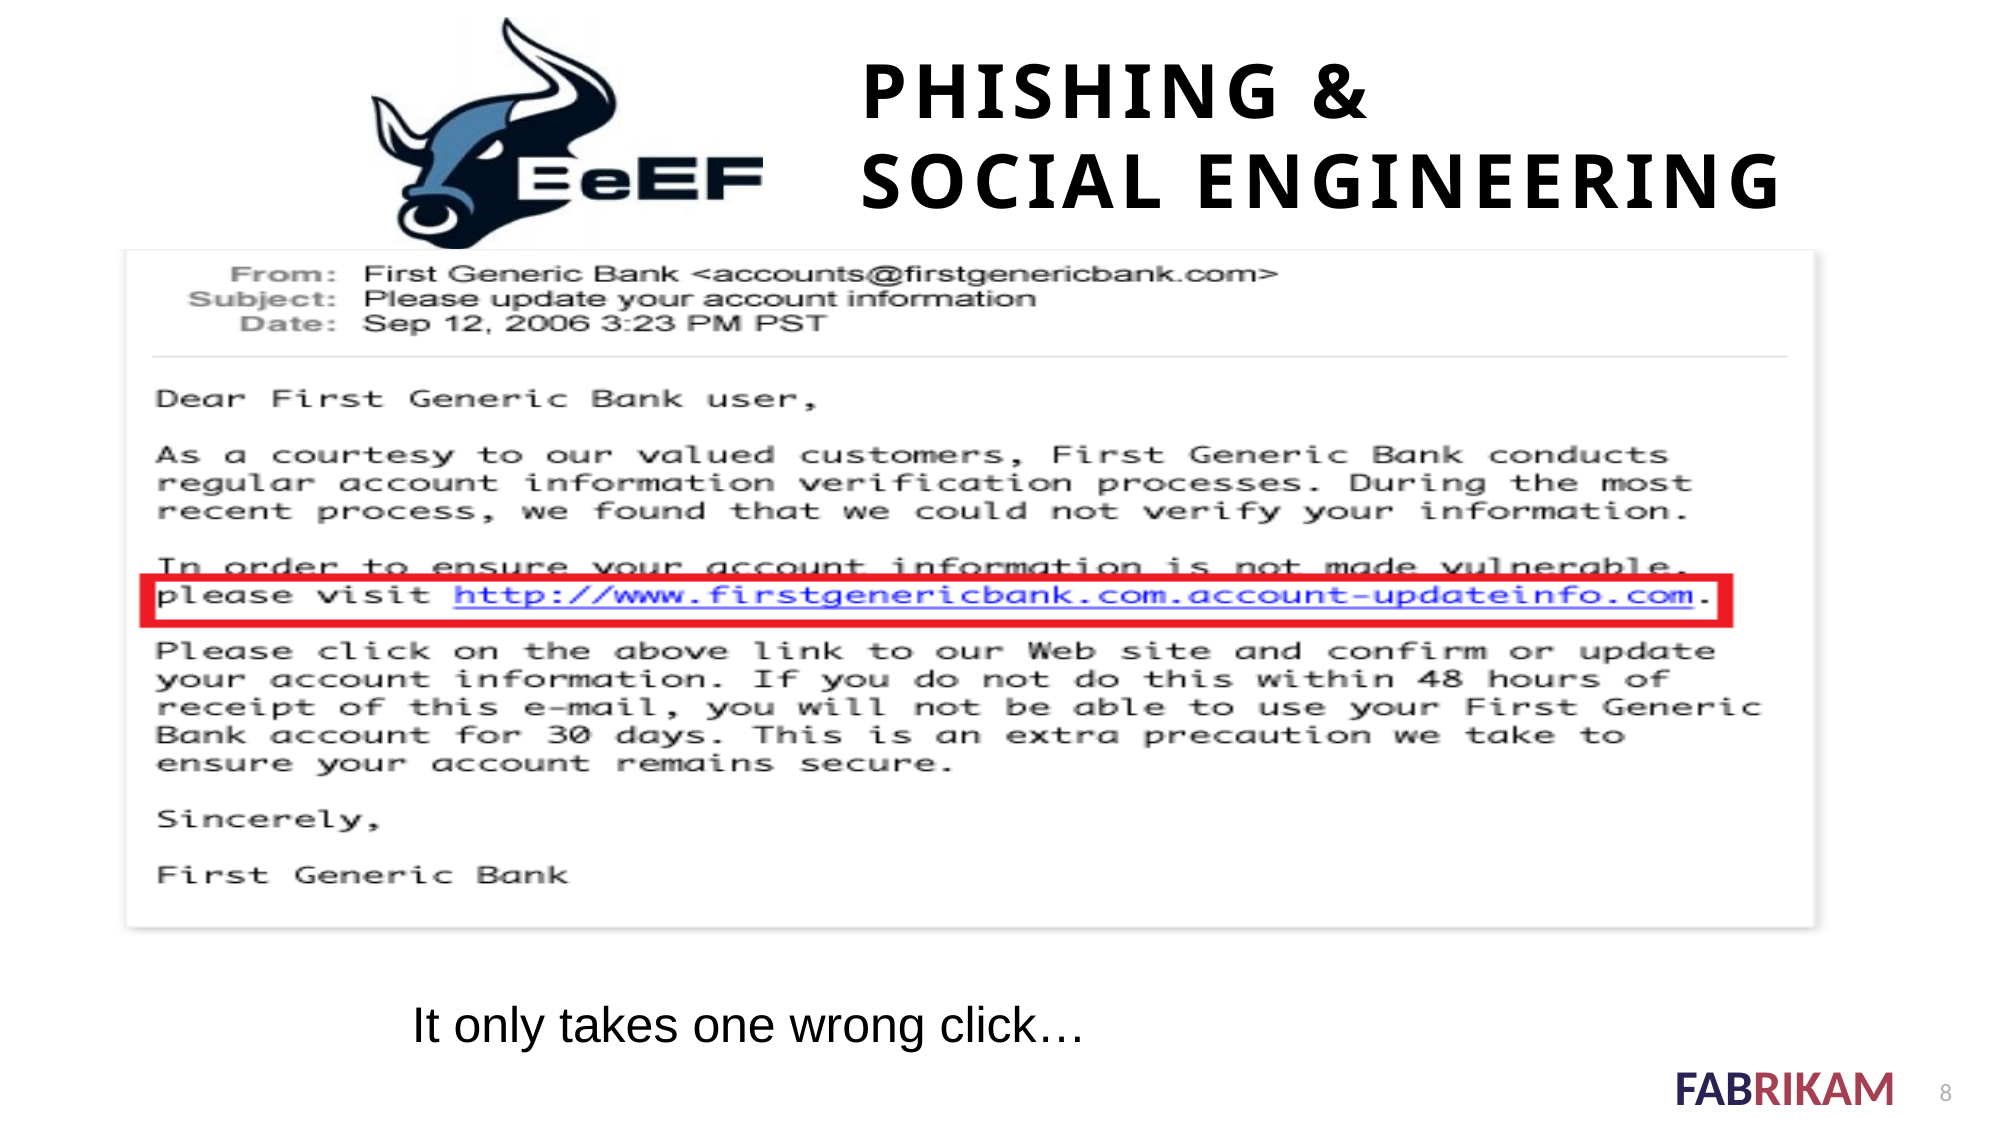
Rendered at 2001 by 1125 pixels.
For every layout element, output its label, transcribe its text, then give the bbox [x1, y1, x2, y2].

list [111, 249, 1846, 943]
slide_number 8 [1894, 1061, 1968, 1121]
picture [371, 16, 763, 249]
title Phishing & Social Engineering [845, 59, 1938, 207]
text_box It only takes one wrong click… [397, 985, 1452, 1060]
